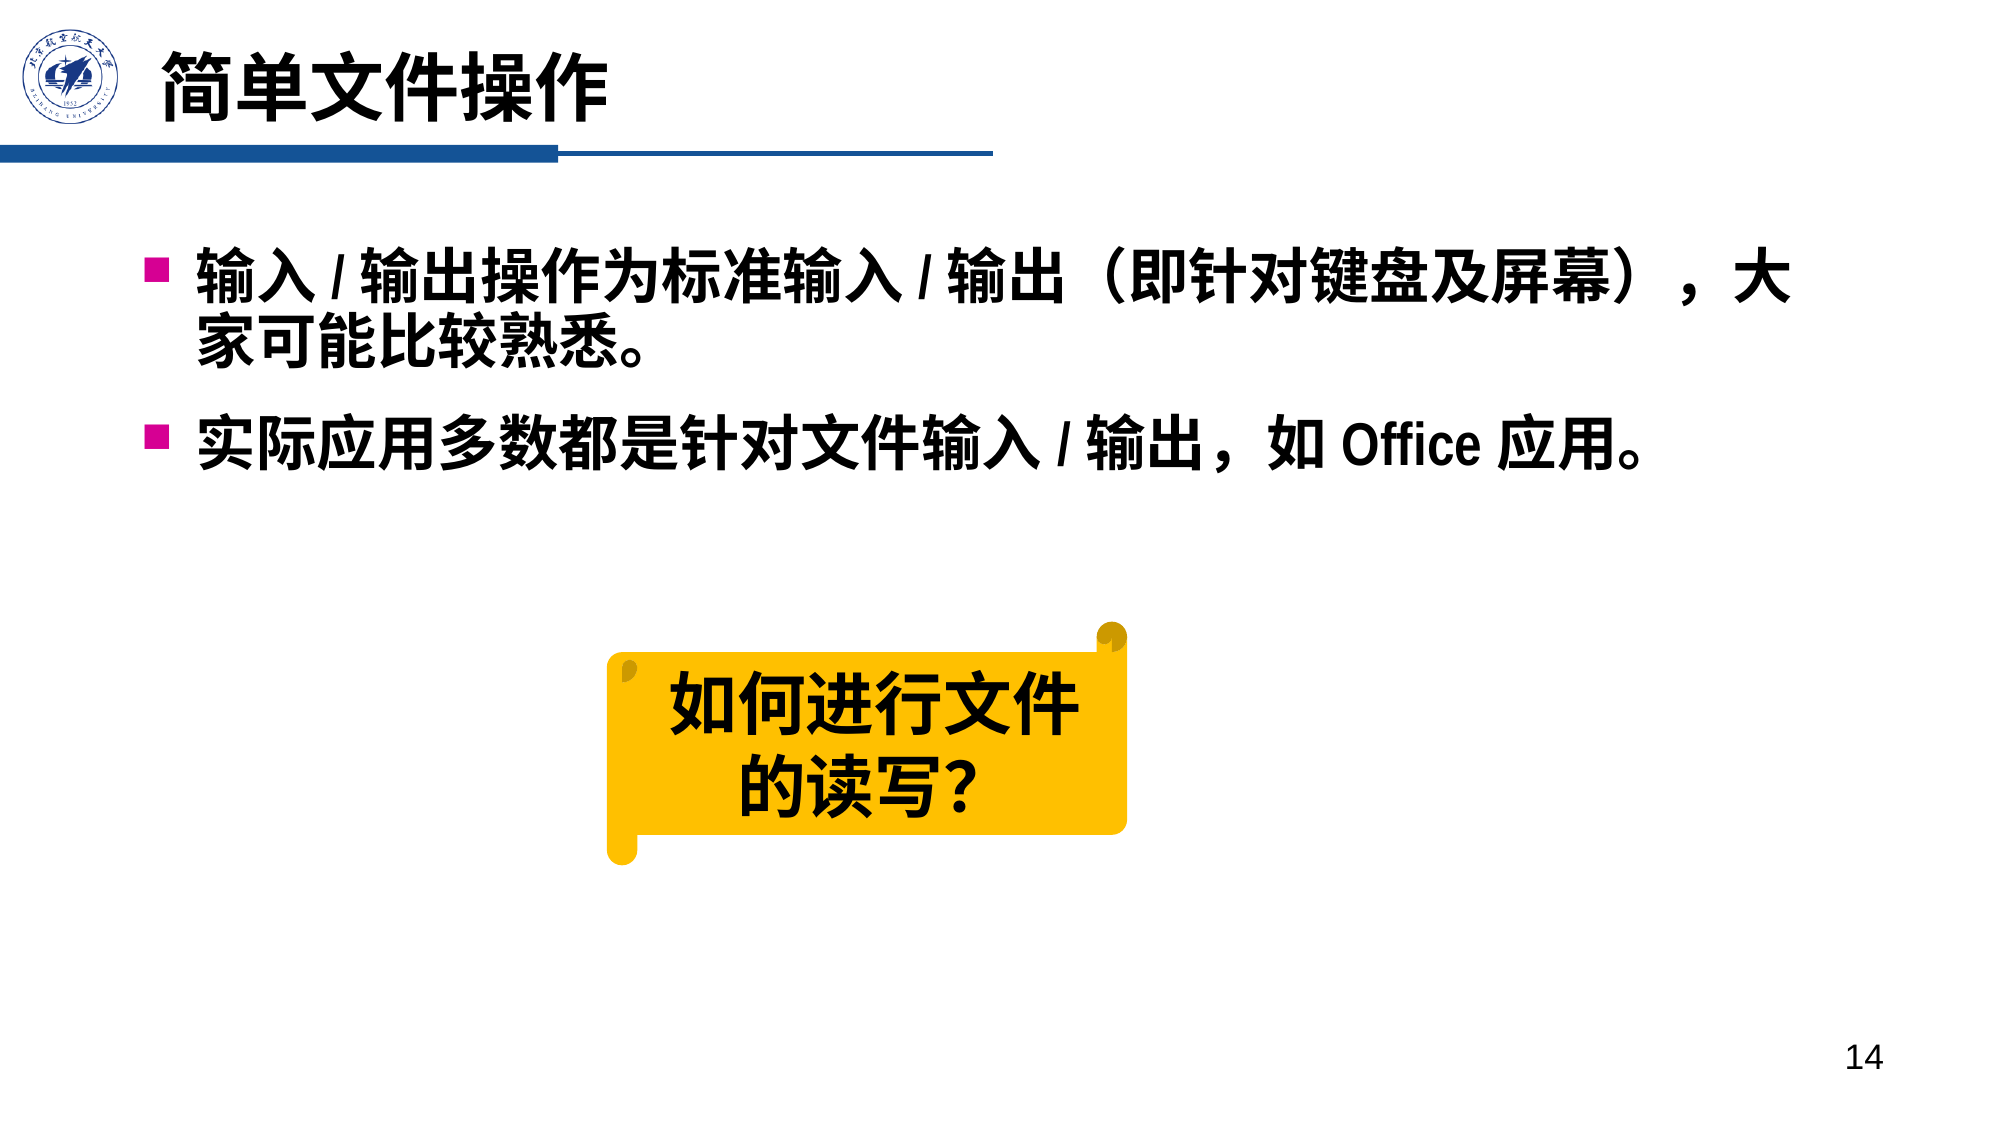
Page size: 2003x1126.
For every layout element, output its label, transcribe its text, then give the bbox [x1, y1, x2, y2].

list 输入/输出操作为标准输入/输出（即针对键盘及屏幕），大家可能比较熟悉。 实际应用多数都是针对文件输入/输出，如Office应用。 [122, 237, 1852, 986]
slide_number 14 [1434, 1024, 1903, 1104]
picture [16, 23, 124, 130]
text_box 如何进行文件的读写？ [606, 621, 1128, 866]
title 简单文件操作 [141, 25, 1936, 164]
